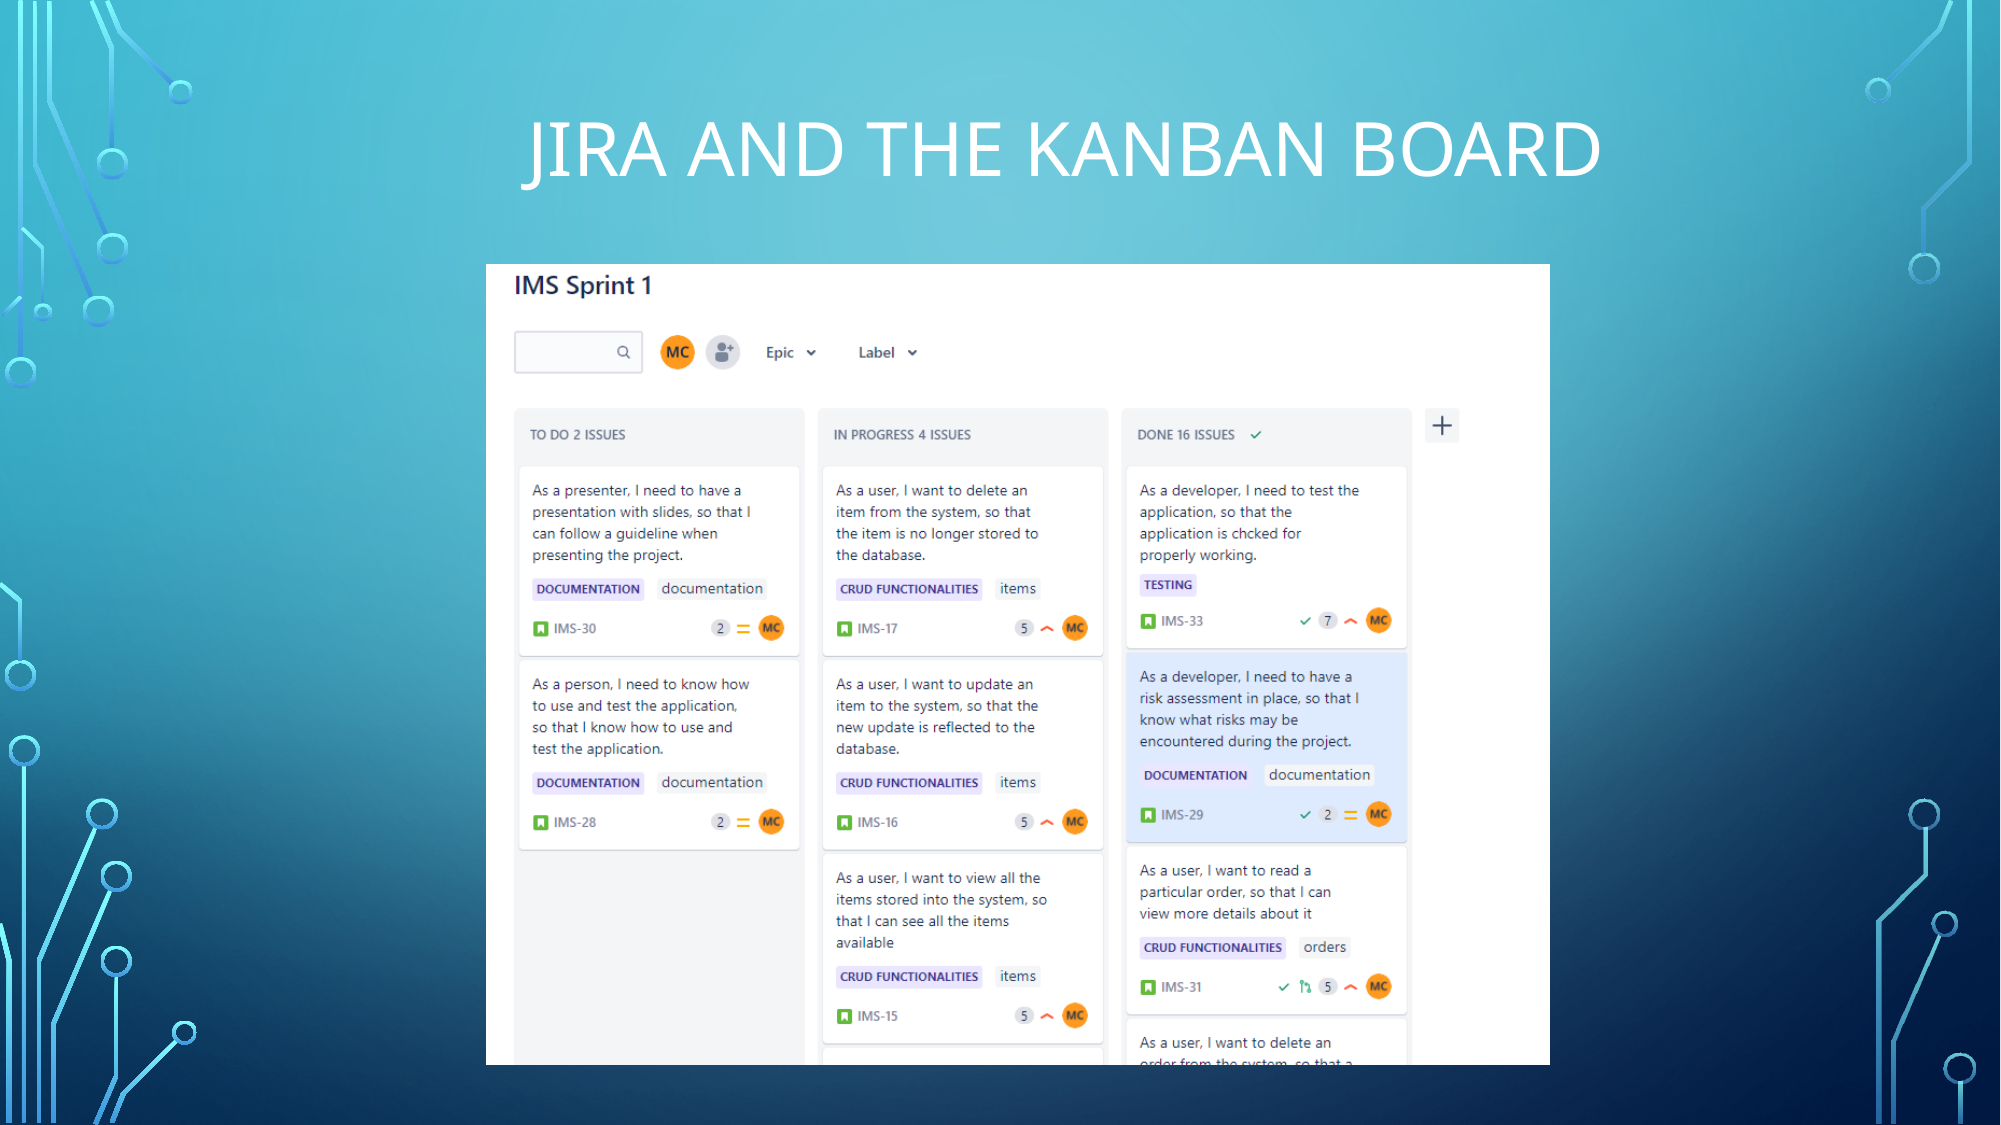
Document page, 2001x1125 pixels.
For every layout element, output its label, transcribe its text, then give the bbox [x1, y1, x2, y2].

title Jira and the Kanban board [512, 30, 2000, 274]
picture [486, 264, 1551, 1065]
